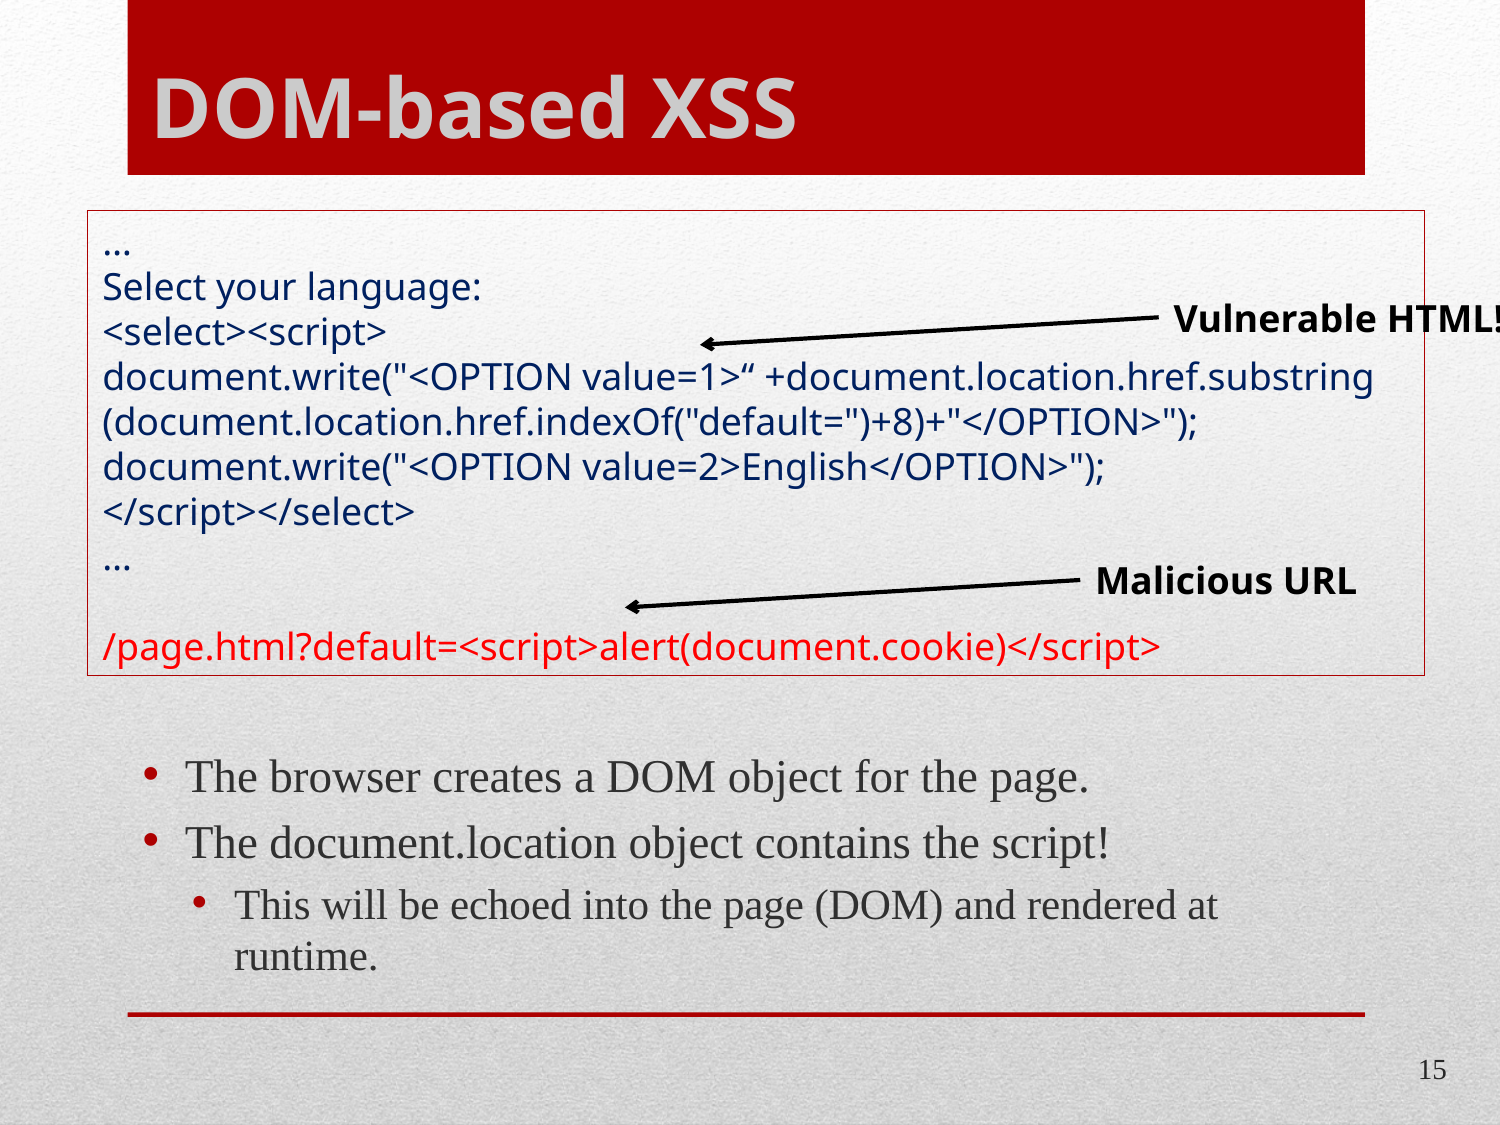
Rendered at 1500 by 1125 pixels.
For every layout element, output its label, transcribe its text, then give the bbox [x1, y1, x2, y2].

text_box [699, 316, 1164, 346]
text_box Malicious URL [1080, 550, 1373, 610]
list The browser creates a DOM object for the page. The document.location object contains the script! This will be echoed into the page (DOM) and rendered at runtime. [127, 737, 1365, 988]
text_box Vulnerable HTML! [1158, 287, 1500, 348]
title DOM-based XSS [135, 0, 1248, 163]
slide_number 15 [1337, 1037, 1463, 1098]
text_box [624, 579, 1089, 609]
text_box … Select your language: <select><script> document.write("<OPTION value=1>“ +document.location.href.substring (document.location.href.indexOf("default=")+8)+"</OPTION>"); document.write("<OPTION value=2>English</OPTION>"); </script></select> … /page.html?default=<script>alert(document.cookie)</script> [87, 210, 1425, 676]
